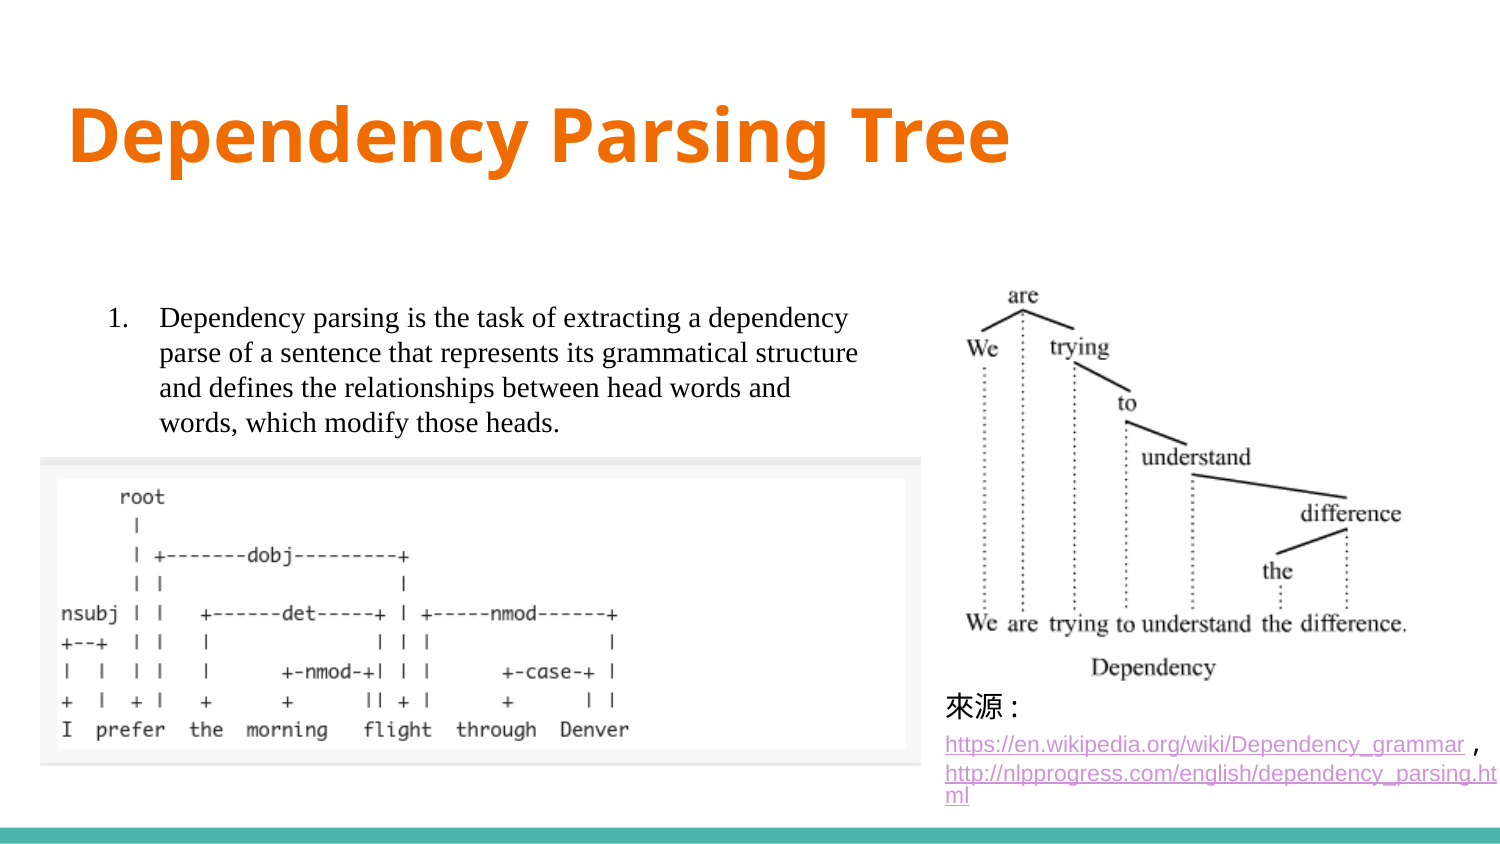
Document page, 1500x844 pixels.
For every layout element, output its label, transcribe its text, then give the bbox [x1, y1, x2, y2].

title Dependency Parsing Tree [51, 72, 1449, 189]
picture [929, 265, 1426, 692]
text_box 來源: https://en.wikipedia.org/wiki/Dependency_grammar , http://nlpprogress.com/english/dependency_parsing.html [930, 673, 1500, 844]
picture [40, 457, 921, 766]
text_box Dependency parsing is the task of extracting a dependency parse of a sentence that represents its grammatical structure and defines the relationships between head words and words, which modify those heads. [69, 283, 892, 439]
